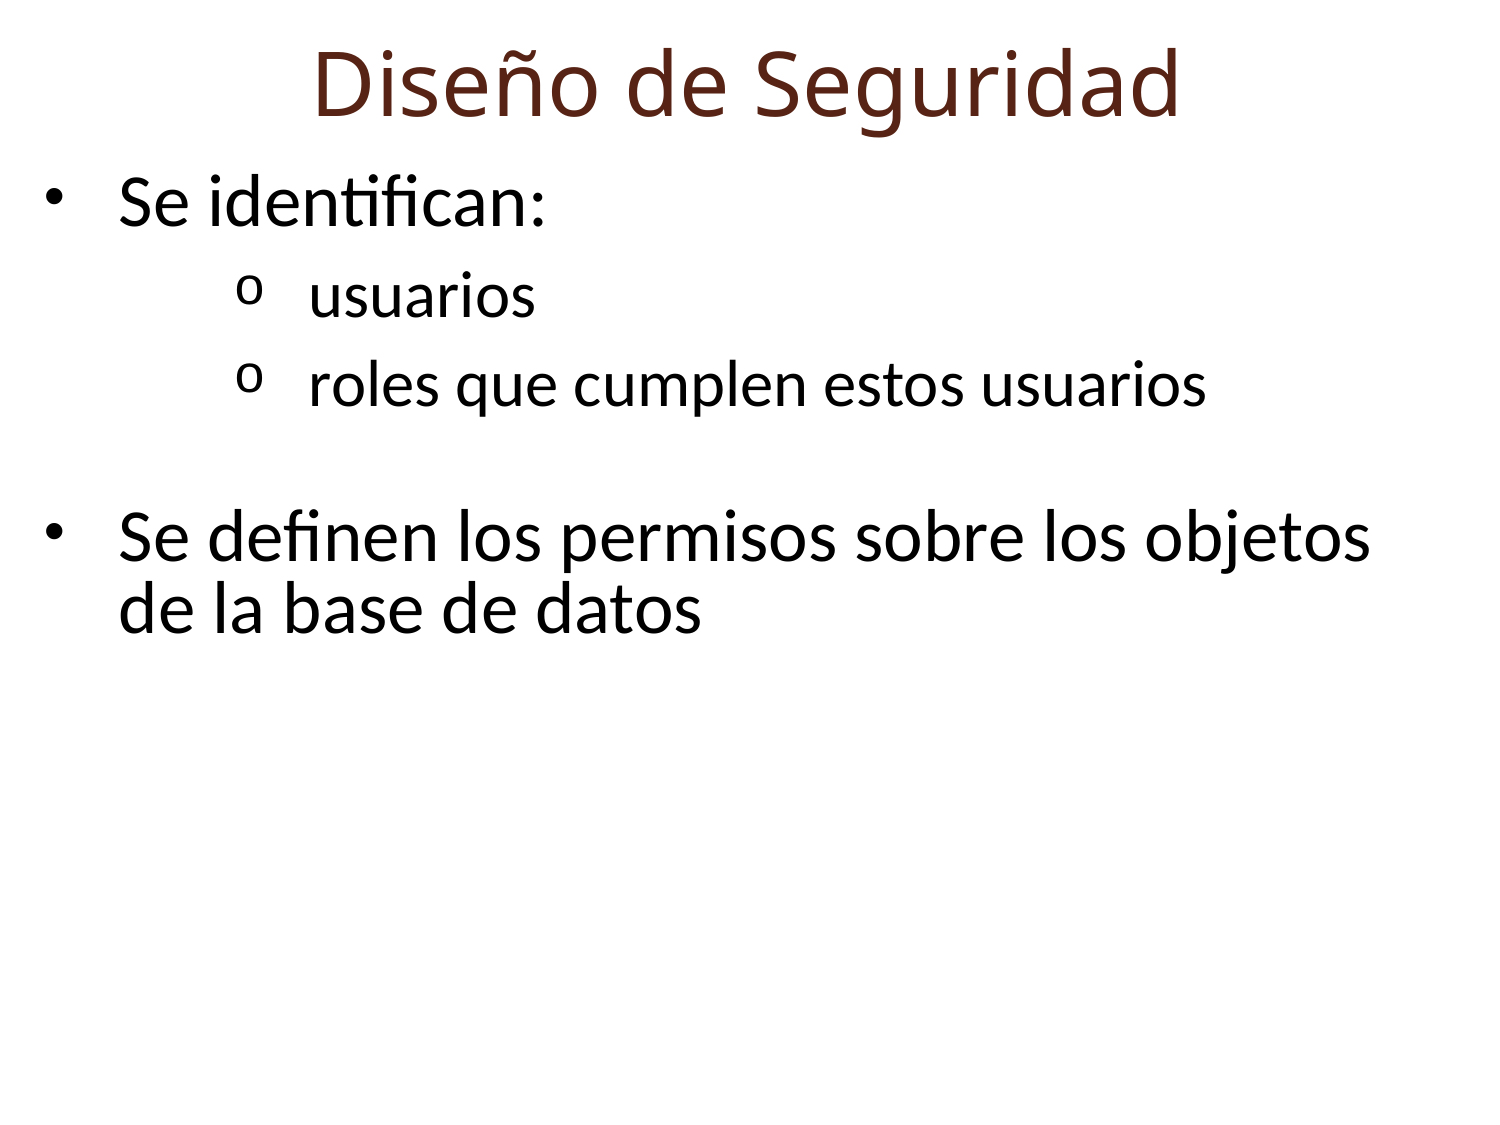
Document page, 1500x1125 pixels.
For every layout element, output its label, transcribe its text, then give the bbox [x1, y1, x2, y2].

text_box Se identifican: usuarios roles que cumplen estos usuarios Se definen los permisos sobre los objetos de la base de datos [29, 161, 1466, 1102]
text_box Diseño de Seguridad [29, 0, 1466, 161]
